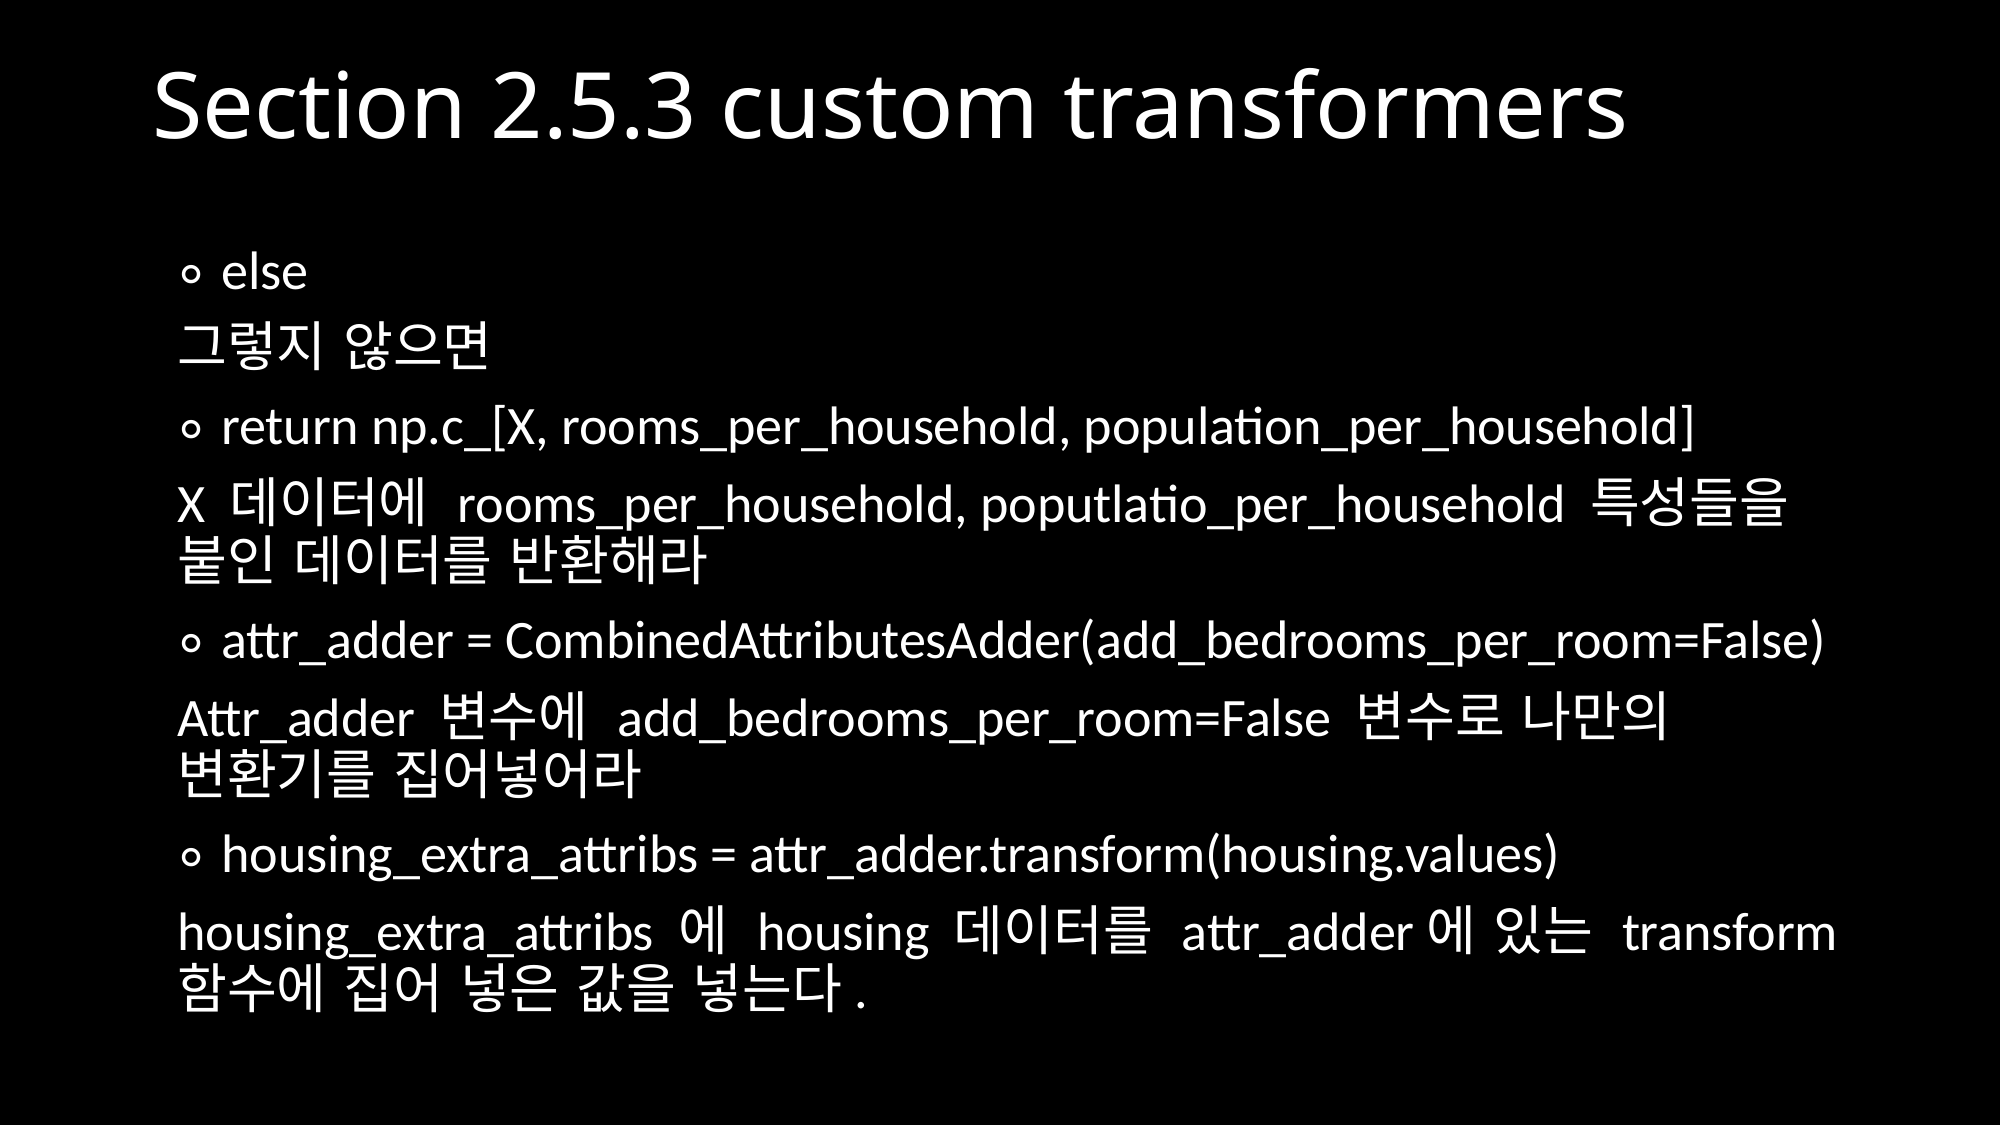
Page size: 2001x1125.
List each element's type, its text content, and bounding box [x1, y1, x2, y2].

text_box ∘ else 그렇지 않으면 ∘ return np.c_[X, rooms_per_household, population_per_household] X 데이터에 rooms_per_household, poputlatio_per_household 특성들을 붙인 데이터를 반환해라 ∘ attr_adder = CombinedAttributesAdder(add_bedrooms_per_room=False) Attr_adder 변수에 add_bedrooms_per_room=False 변수로 나만의 변환기를 집어넣어라 ∘ housing_extra_attribs = attr_adder.transform(housing.values) housing_extra_attribs 에 housing 데이터를 attr_adder에 있는 transform 함수에 집어 넣은 값을 넣는다. [162, 234, 1888, 1045]
text_box Section 2.5.3 custom transformers [137, 0, 1863, 218]
